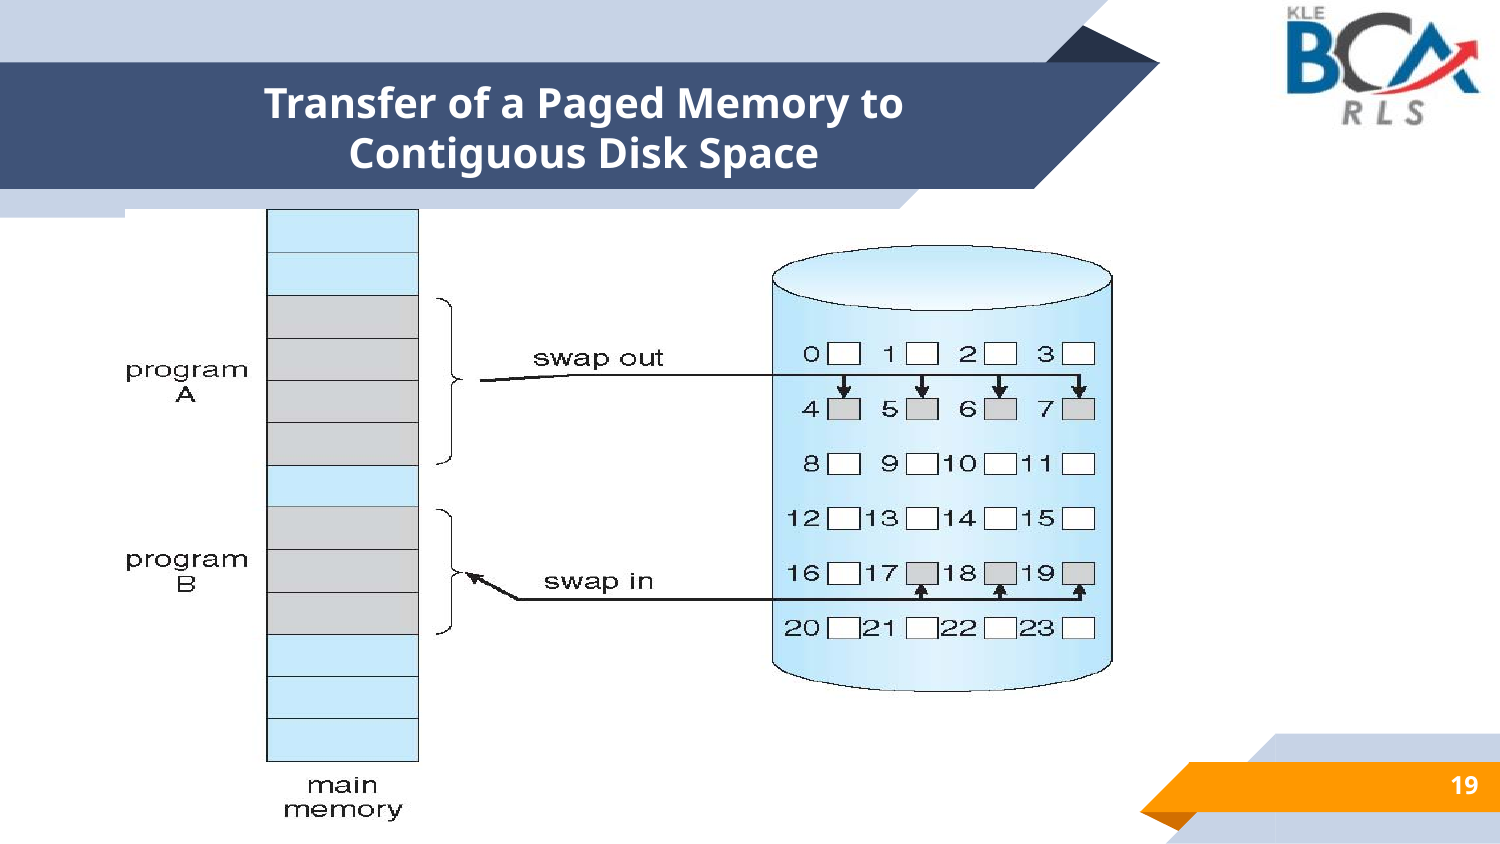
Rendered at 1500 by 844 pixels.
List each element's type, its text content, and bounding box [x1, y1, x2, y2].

slide_number 19 [1249, 760, 1494, 813]
picture [124, 209, 1113, 823]
picture [1270, 0, 1500, 135]
title Transfer of a Paged Memory to Contiguous Disk Space [133, 64, 1035, 190]
